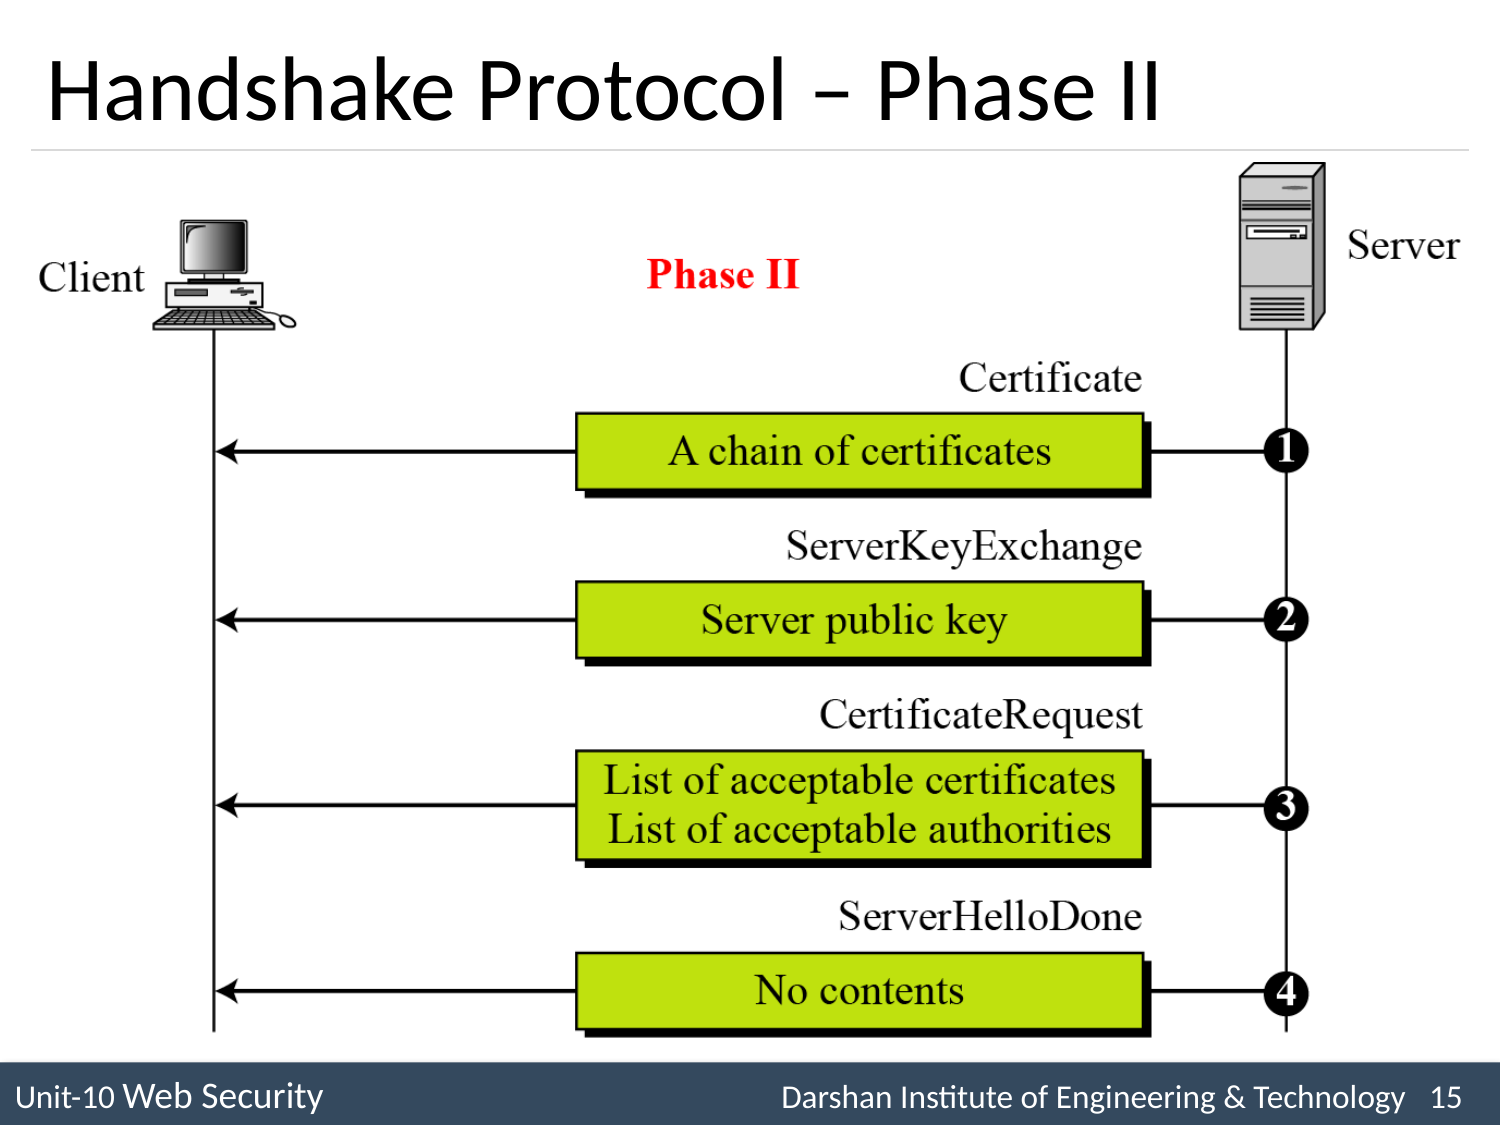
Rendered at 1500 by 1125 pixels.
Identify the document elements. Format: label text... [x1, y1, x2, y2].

picture [38, 162, 1462, 1039]
title Handshake Protocol – Phase II [31, 17, 1469, 150]
